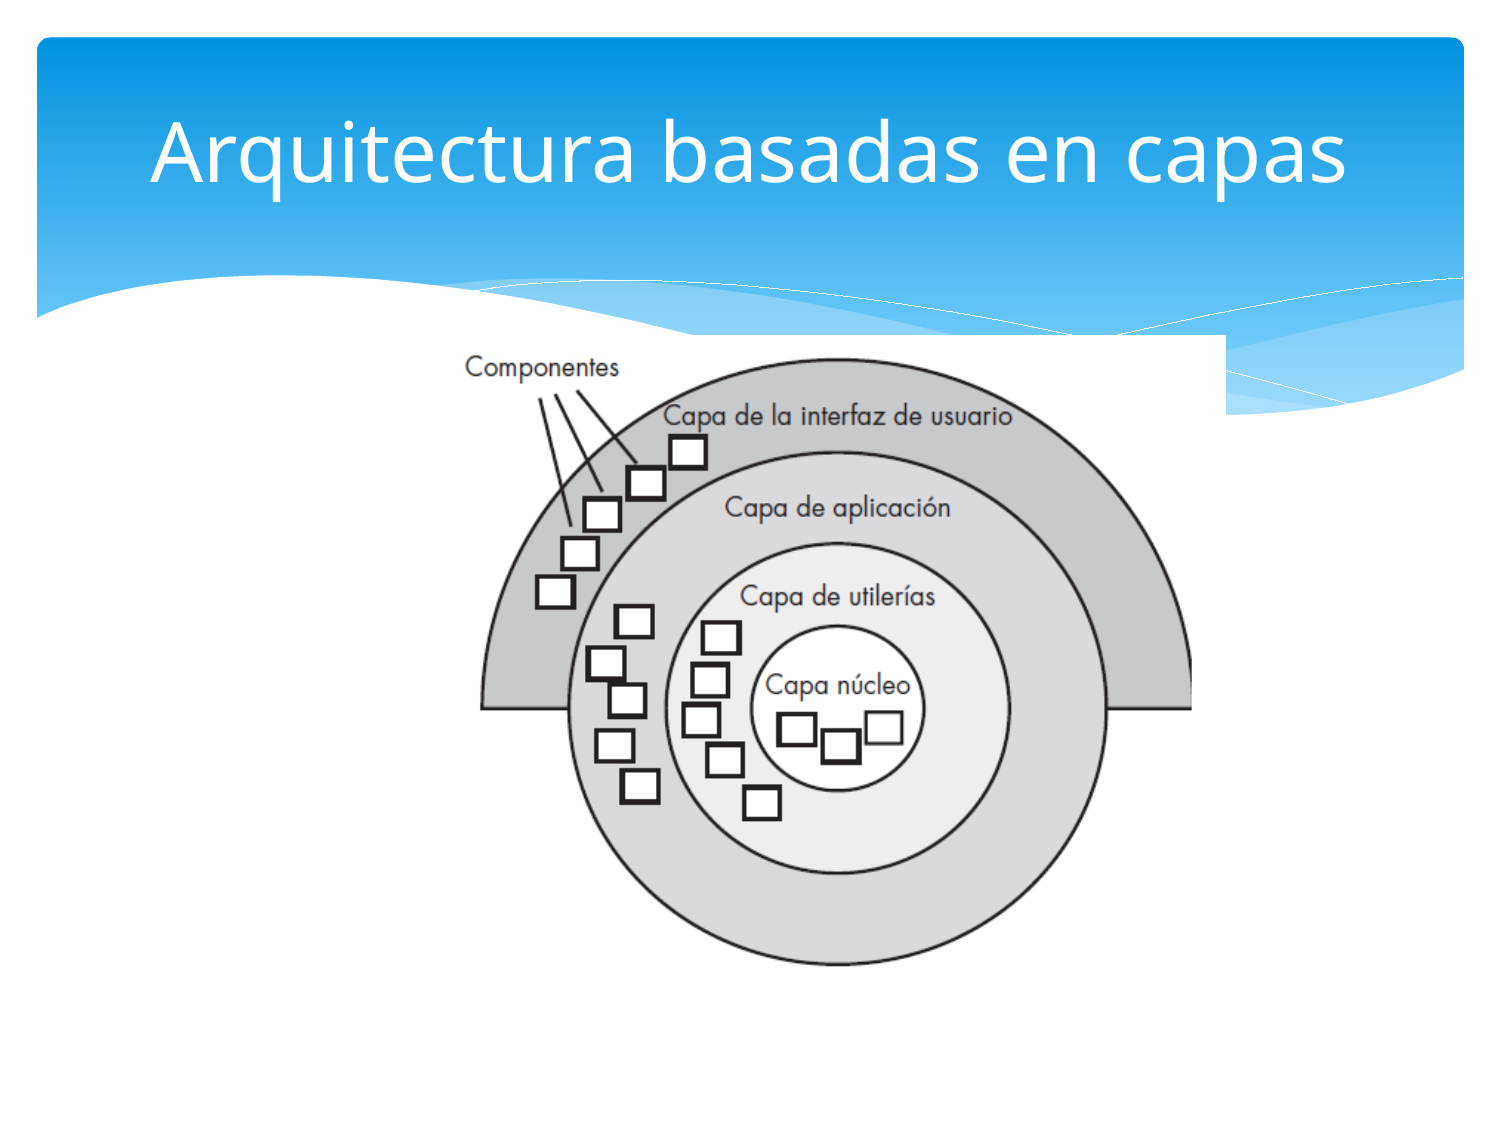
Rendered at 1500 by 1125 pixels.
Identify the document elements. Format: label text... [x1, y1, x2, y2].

picture [371, 335, 1226, 996]
title Arquitectura basadas en capas [75, 55, 1425, 244]
